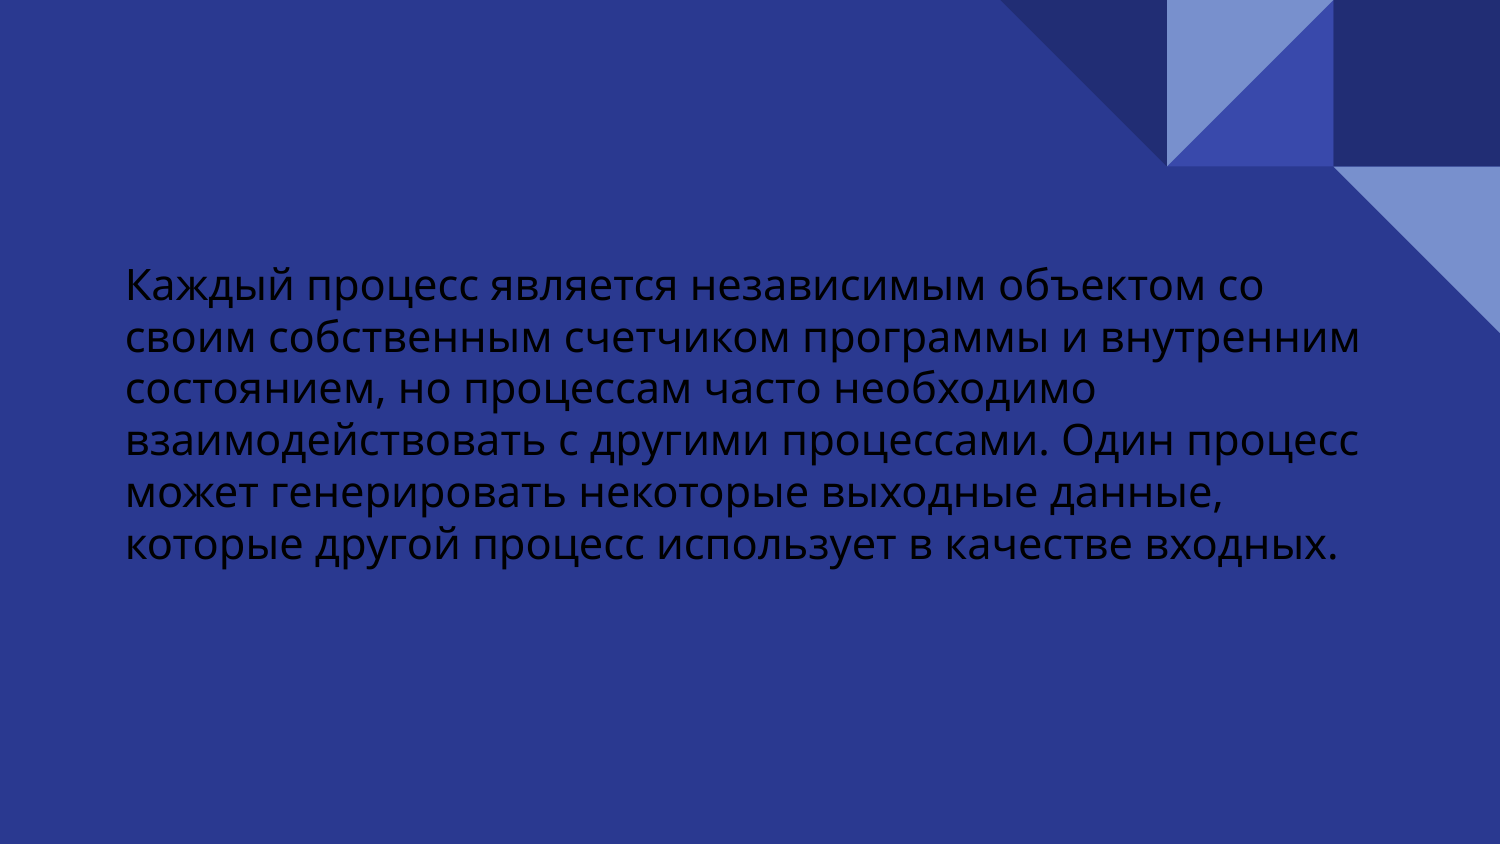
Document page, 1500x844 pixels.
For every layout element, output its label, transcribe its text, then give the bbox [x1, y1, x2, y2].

subtitle Каждый процесс является независимым объектом со своим собственным счетчиком программы и внутренним состоянием, но процессам часто необходимо взаимодействовать с другими процессами. Один процесс может генерировать некоторые выходные данные, которые другой процесс использует в качестве входных. [109, 241, 1391, 602]
